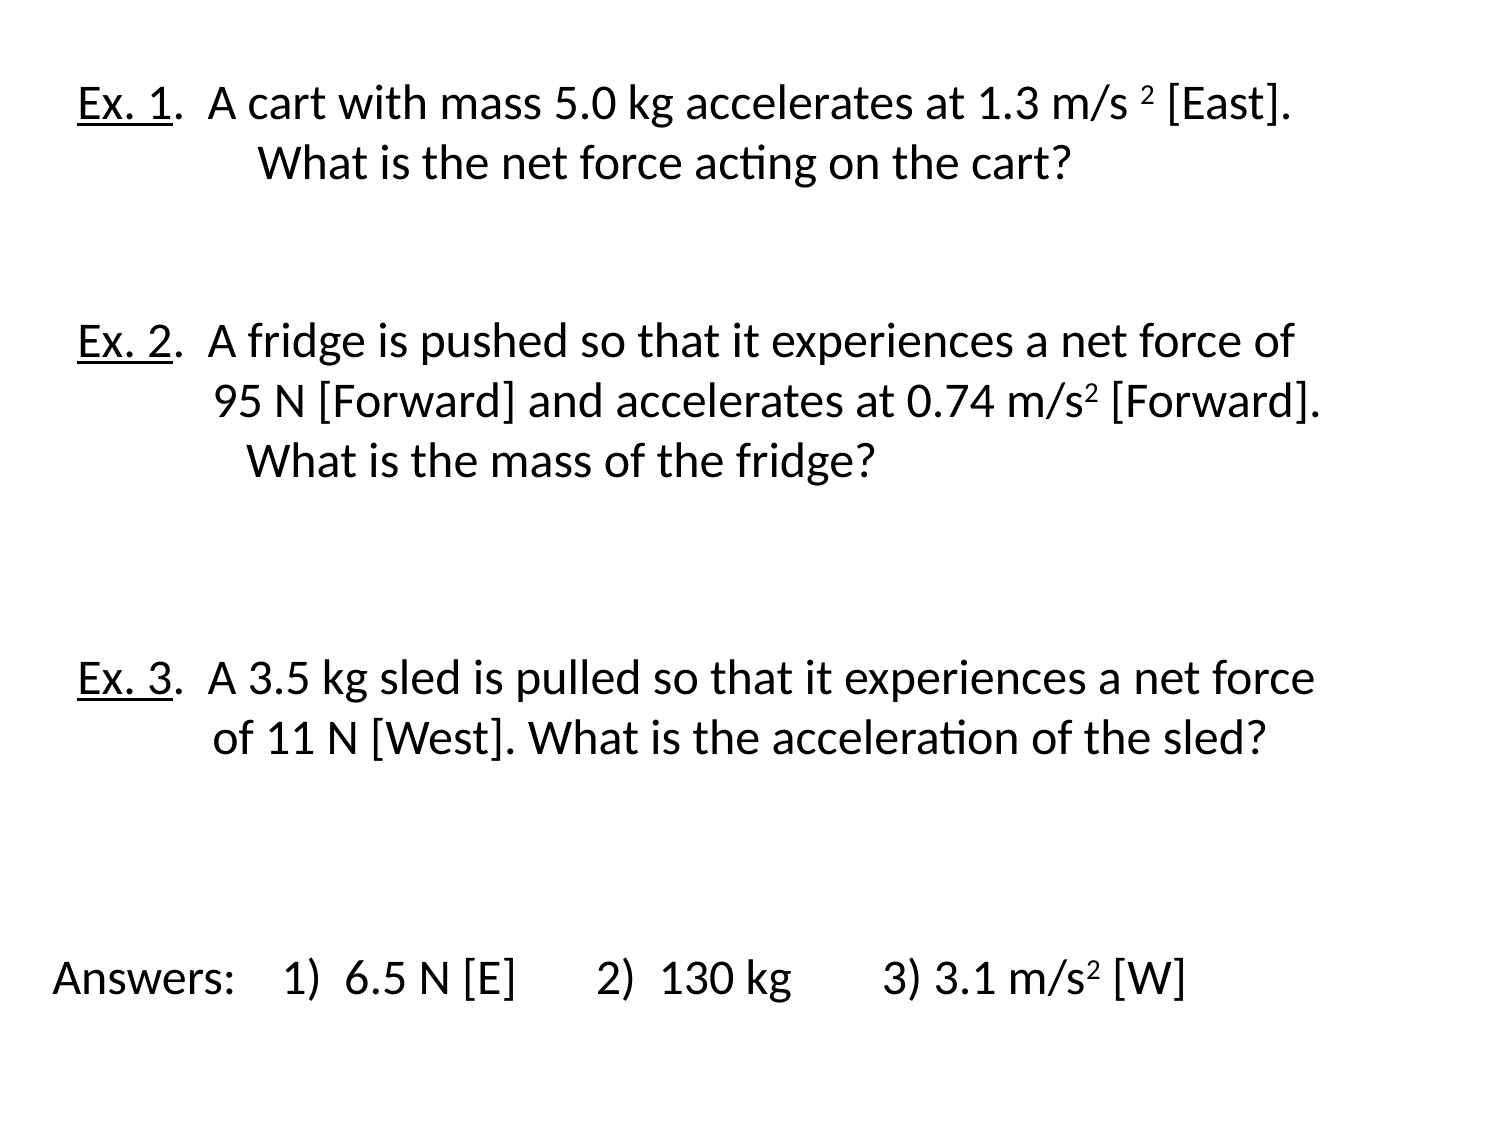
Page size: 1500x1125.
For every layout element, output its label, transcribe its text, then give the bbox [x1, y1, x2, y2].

text_box Ex. 2. A fridge is pushed so that it experiences a net force of 95 N [Forward] and accelerates at 0.74 m/s2 [Forward]. What is the mass of the fridge? [62, 299, 1388, 495]
text_box Ex. 1. A cart with mass 5.0 kg accelerates at 1.3 m/s 2 [East]. What is the net force acting on the cart? [62, 62, 1388, 198]
text_box Ex. 3. A 3.5 kg sled is pulled so that it experiences a net force of 11 N [West]. What is the acceleration of the sled? [62, 637, 1388, 773]
text_box Answers: 1) 6.5 N [E] 2) 130 kg 3) 3.1 m/s2 [W] [37, 937, 1363, 1013]
